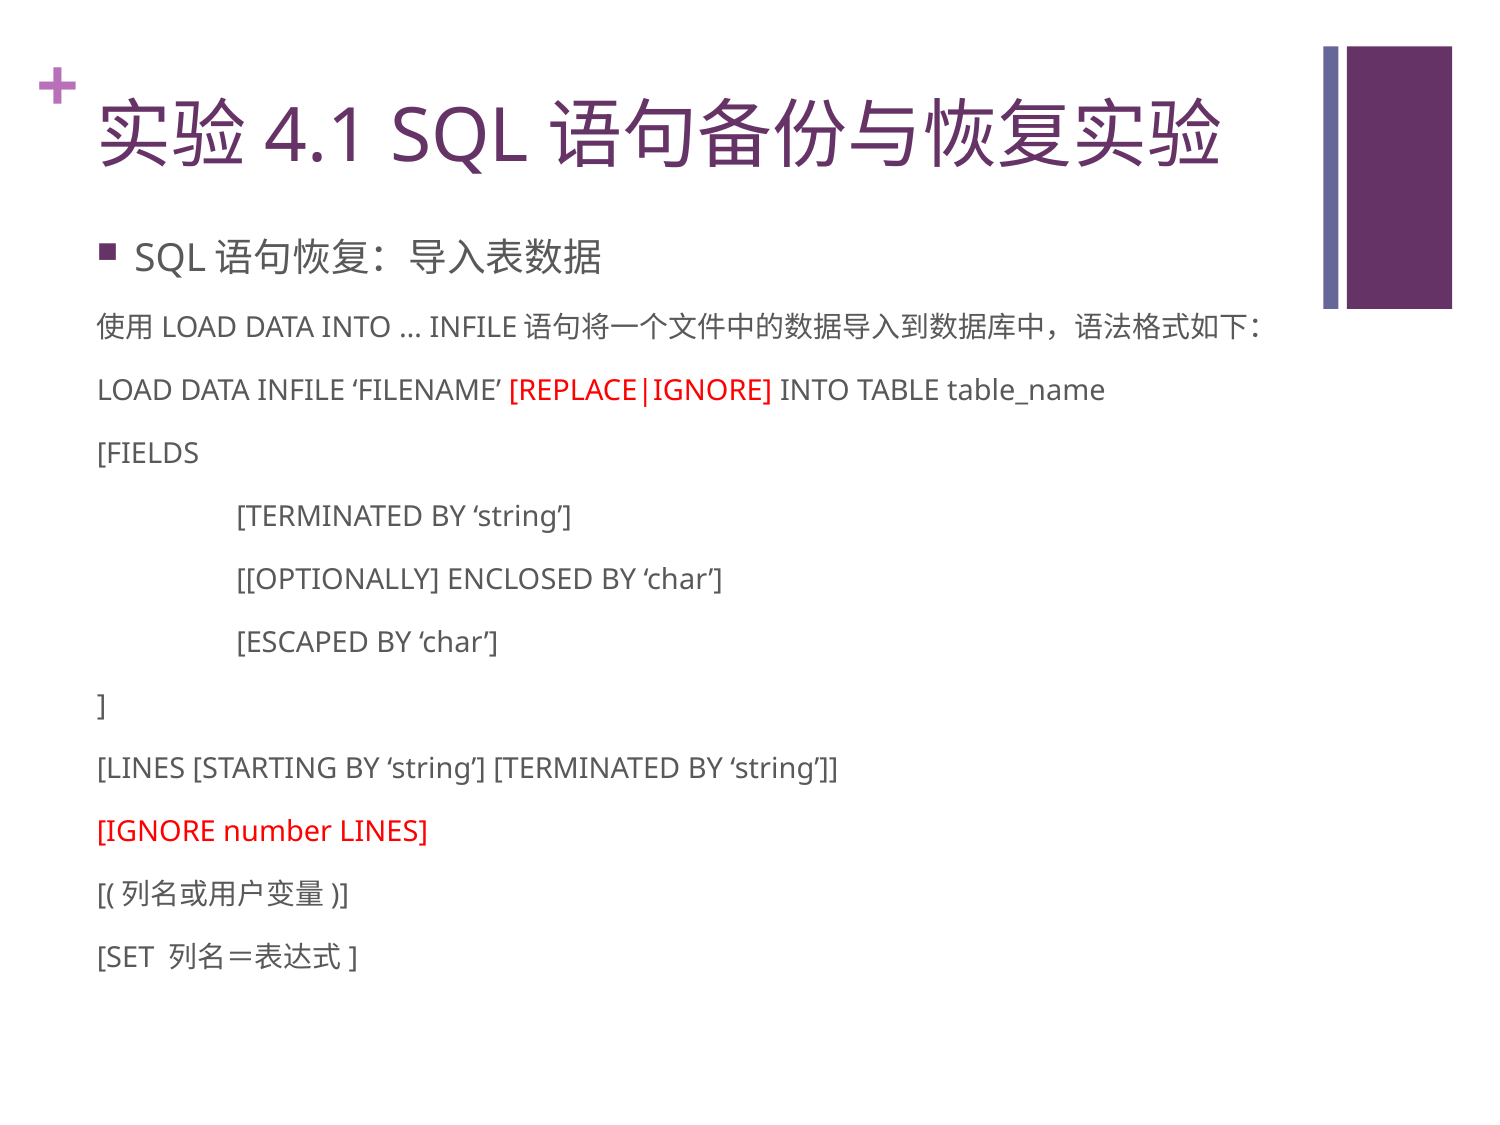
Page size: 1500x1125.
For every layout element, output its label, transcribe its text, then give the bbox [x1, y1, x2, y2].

list SQL语句恢复：导入表数据 使用LOAD DATA INTO … INFILE语句将一个文件中的数据导入到数据库中，语法格式如下： LOAD DATA INFILE ‘FILENAME’ [REPLACE|IGNORE] INTO TABLE table_name [FIELDS [TERMINATED BY ‘string’] [[OPTIONALLY] ENCLOSED BY ‘char’] [ESCAPED BY ‘char’] ] [LINES [STARTING BY ‘string’] [TERMINATED BY ‘string’]] [IGNORE number LINES] [(列名或用户变量)] [SET 列名＝表达式] [81, 224, 1322, 988]
title 实验4.1 SQL语句备份与恢复实验 [81, 79, 1322, 224]
